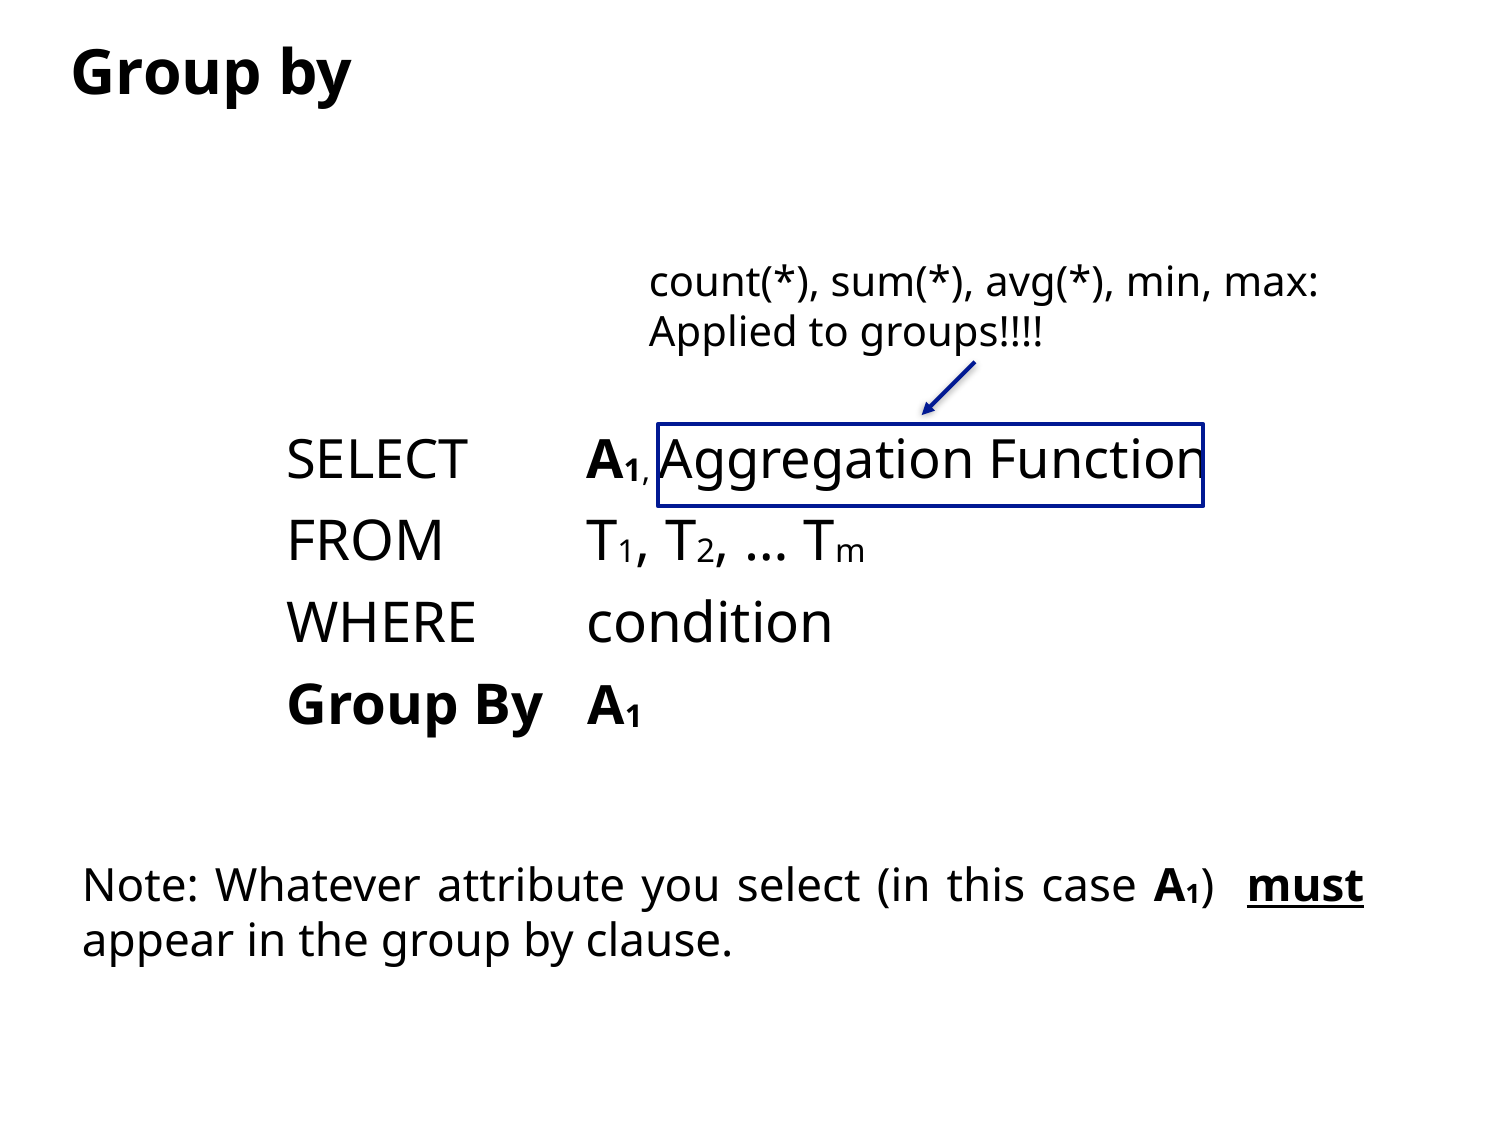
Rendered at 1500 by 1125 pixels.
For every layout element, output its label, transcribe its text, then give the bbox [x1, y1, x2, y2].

text_box Group by [63, 24, 1336, 114]
text_box Note: Whatever attribute you select (in this case A1) must appear in the group by clause. [81, 855, 1365, 966]
text_box [921, 361, 976, 416]
text_box [657, 424, 1204, 506]
text_box SELECT A1, Aggregation Function FROM T1, T2, … Tm WHERE condition Group By A1 [286, 424, 1255, 736]
text_box count(*), sum(*), avg(*), min, max: Applied to groups!!!! [648, 254, 1320, 355]
